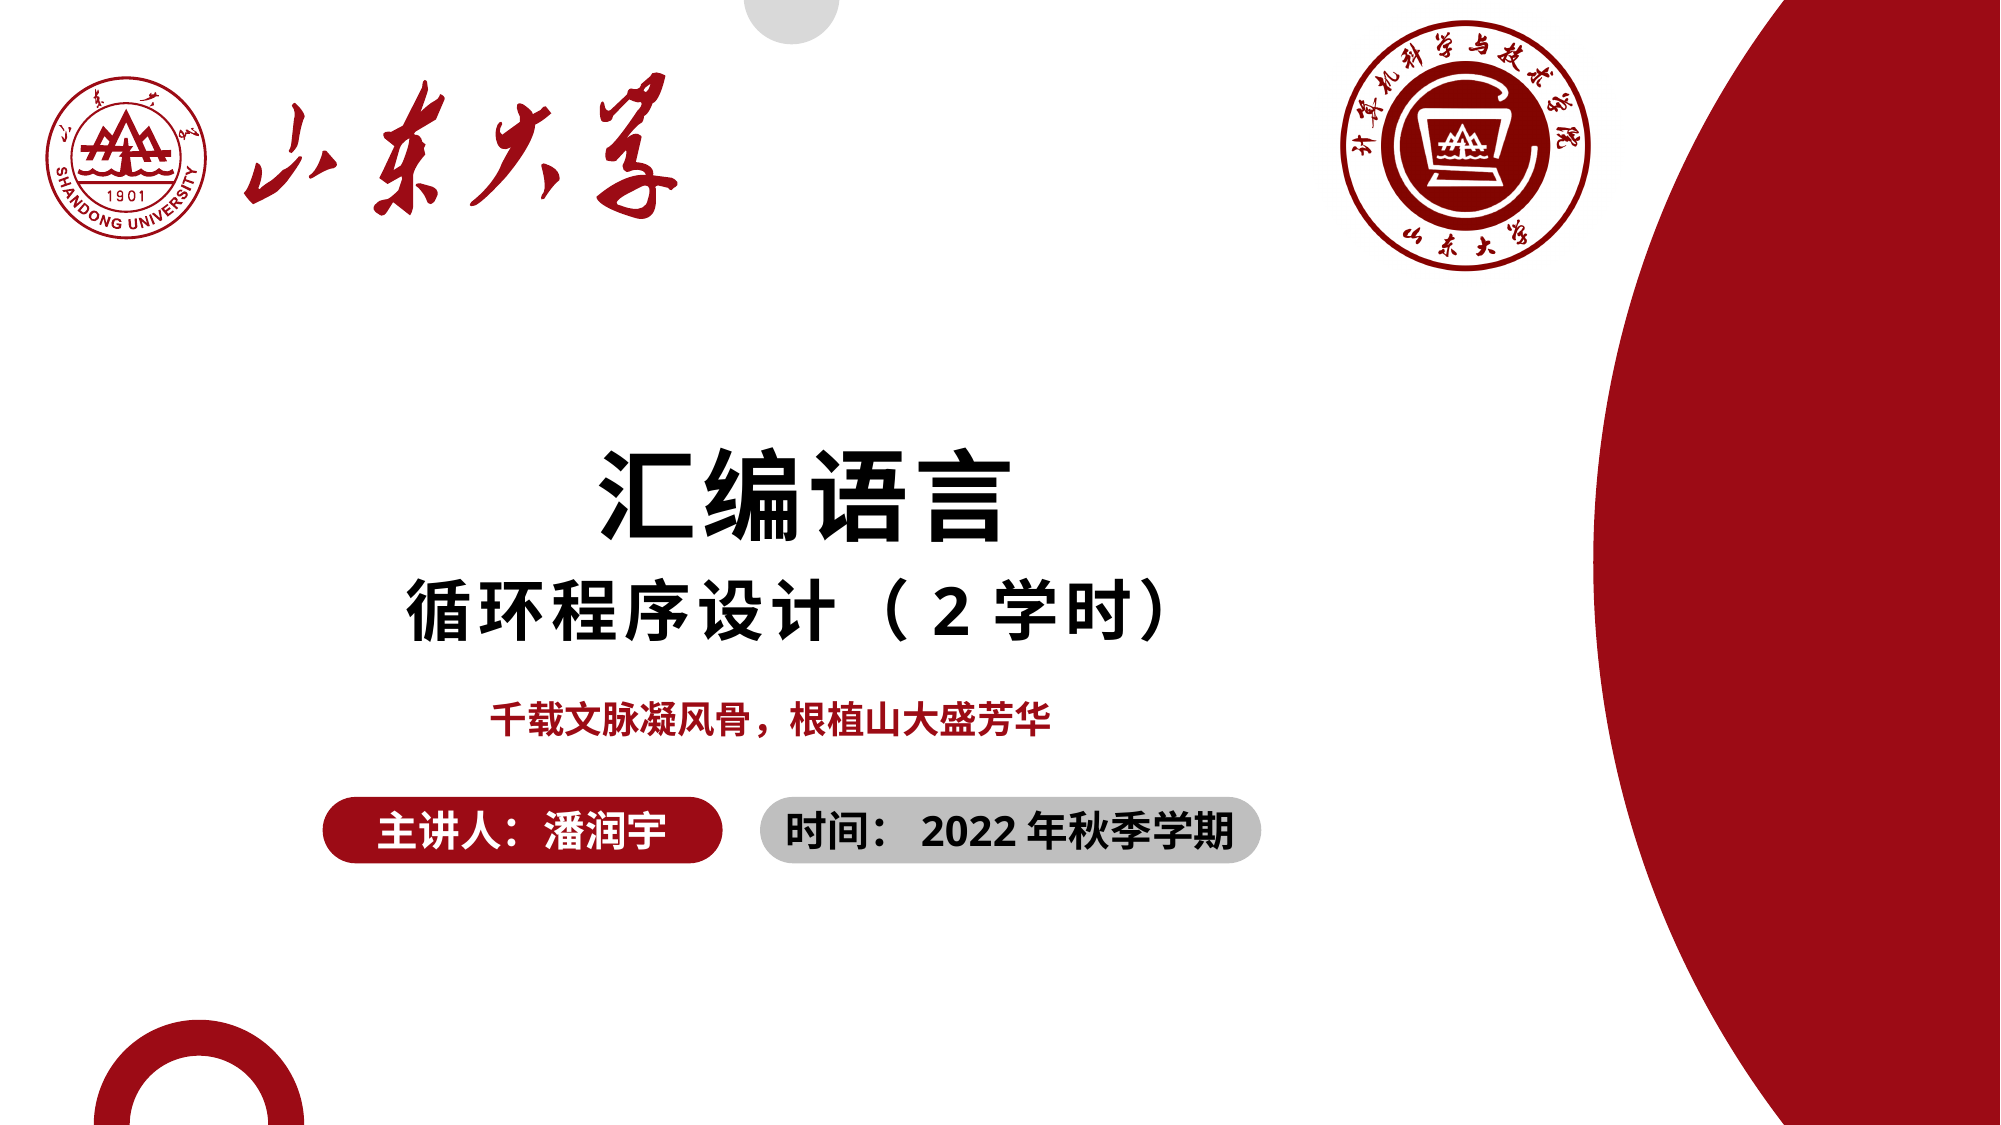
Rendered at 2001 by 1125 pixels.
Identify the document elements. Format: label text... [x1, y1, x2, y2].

text_box [92, 1018, 306, 1125]
text_box [742, 0, 841, 46]
text_box 千载文脉凝风骨，根植山大盛芳华 [224, 688, 1319, 749]
text_box [1592, 0, 2000, 1125]
picture [1309, 0, 1625, 287]
text_box 时间：2022年秋季学期 [759, 795, 1263, 865]
text_box 主讲人：潘润宇 [321, 795, 724, 865]
text_box 汇编语言 循环程序设计（2学时） [87, 401, 1524, 657]
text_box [45, 70, 685, 240]
